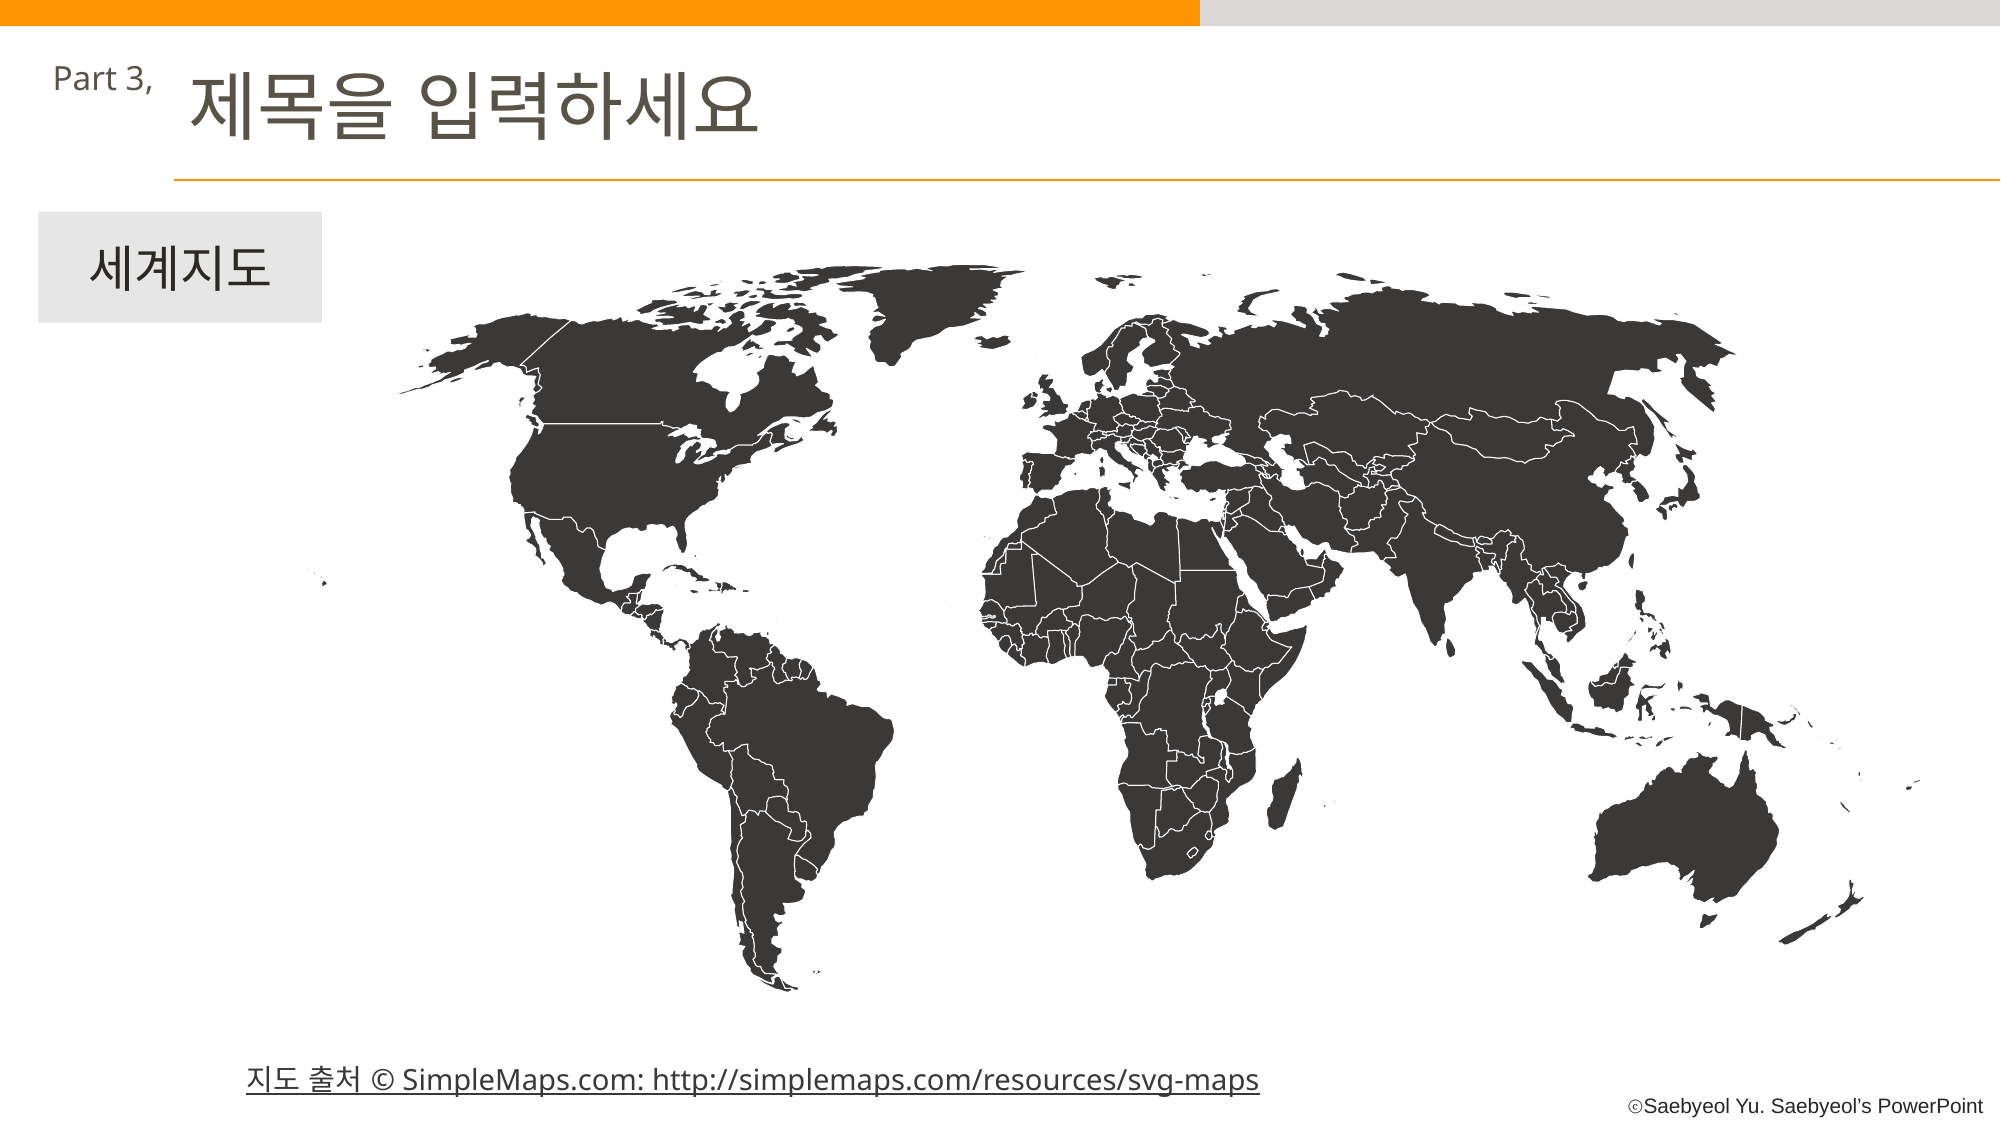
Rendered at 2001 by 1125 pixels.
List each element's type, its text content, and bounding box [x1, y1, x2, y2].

text_box [1340, 481, 1387, 530]
text_box [981, 539, 1022, 576]
text_box [1300, 547, 1305, 556]
text_box [1094, 378, 1106, 394]
text_box [1223, 514, 1325, 601]
text_box [1219, 742, 1233, 783]
text_box [1066, 624, 1079, 658]
text_box [680, 622, 739, 713]
text_box [1699, 913, 1719, 929]
text_box [1020, 391, 1038, 410]
text_box [1036, 609, 1072, 637]
text_box [1777, 878, 1865, 945]
text_box [523, 513, 652, 612]
text_box [1303, 442, 1386, 488]
text_box [1384, 497, 1515, 648]
text_box [1265, 586, 1316, 622]
text_box [1120, 435, 1133, 443]
text_box [1478, 537, 1492, 544]
text_box [1120, 661, 1211, 763]
text_box [1310, 554, 1345, 600]
text_box [707, 663, 895, 875]
text_box [1152, 368, 1170, 379]
text_box [1004, 554, 1082, 636]
text_box [1839, 800, 1851, 813]
text_box [1182, 775, 1219, 813]
text_box [1586, 748, 1780, 905]
text_box [1662, 735, 1675, 742]
text_box [1740, 704, 1787, 749]
text_box [707, 581, 722, 593]
text_box [1305, 549, 1327, 567]
text_box [709, 624, 775, 687]
text_box [1344, 487, 1416, 562]
text_box [1634, 681, 1667, 722]
text_box [1088, 431, 1106, 440]
text_box [1445, 636, 1456, 658]
text_box [981, 541, 1039, 611]
text_box [630, 611, 642, 619]
text_box [1850, 802, 1858, 809]
text_box [635, 603, 665, 619]
text_box [1266, 756, 1304, 831]
text_box [1096, 486, 1115, 525]
text_box [394, 312, 572, 396]
text_box [1654, 739, 1664, 748]
text_box Part 3, [37, 49, 169, 105]
text_box [1224, 488, 1253, 515]
text_box [998, 635, 1013, 654]
text_box [1104, 677, 1132, 713]
text_box [1168, 495, 1182, 500]
text_box [660, 563, 711, 583]
text_box [1146, 386, 1169, 398]
text_box [1256, 466, 1265, 474]
text_box [1587, 668, 1637, 714]
text_box [1204, 696, 1256, 755]
text_box [1151, 463, 1178, 492]
text_box [1022, 633, 1049, 667]
text_box [1168, 570, 1245, 643]
text_box [1133, 420, 1156, 431]
text_box [1498, 535, 1541, 635]
text_box [1061, 630, 1071, 659]
text_box [0, 0, 399, 27]
text_box [1219, 509, 1226, 529]
text_box [671, 683, 698, 716]
text_box [1032, 391, 1039, 398]
text_box [1007, 643, 1026, 667]
text_box [1142, 453, 1151, 462]
text_box [1638, 734, 1654, 740]
text_box [1046, 629, 1066, 665]
text_box [1160, 450, 1187, 464]
text_box [1105, 386, 1113, 394]
text_box [1278, 526, 1287, 534]
text_box [1092, 433, 1145, 491]
text_box [522, 299, 840, 461]
text_box [737, 811, 810, 976]
text_box [1099, 455, 1105, 465]
text_box [518, 396, 527, 407]
text_box 세계지도 [73, 229, 288, 305]
text_box [1434, 524, 1475, 547]
text_box 제목을 입력하세요 [174, 52, 777, 158]
text_box [1333, 272, 1368, 282]
text_box [727, 787, 792, 993]
text_box [1222, 608, 1290, 671]
text_box [782, 657, 802, 681]
text_box [1203, 704, 1210, 715]
text_box [399, 0, 799, 27]
text_box [1145, 377, 1174, 390]
text_box [1102, 624, 1139, 680]
text_box [1591, 652, 1637, 687]
text_box [1222, 502, 1228, 510]
text_box [1073, 411, 1087, 419]
text_box [1240, 487, 1287, 531]
text_box [1093, 274, 1145, 290]
text_box [1142, 438, 1163, 460]
text_box [1137, 811, 1216, 881]
text_box [981, 495, 1057, 573]
text_box [637, 590, 643, 604]
text_box [1020, 451, 1076, 495]
text_box [621, 594, 640, 616]
text_box [799, 0, 1199, 27]
text_box [973, 335, 1013, 350]
text_box [772, 265, 885, 292]
text_box [1117, 783, 1181, 849]
text_box [767, 645, 788, 684]
text_box [1105, 509, 1181, 583]
text_box [1544, 563, 1586, 644]
text_box [1623, 734, 1635, 741]
text_box [1042, 412, 1097, 459]
text_box [1614, 455, 1637, 485]
text_box [1080, 313, 1170, 377]
text_box [37, 211, 323, 324]
text_box [1225, 660, 1263, 717]
text_box [1237, 454, 1269, 467]
text_box [809, 969, 823, 975]
text_box [1259, 391, 1430, 468]
text_box [720, 581, 738, 595]
text_box [1259, 624, 1308, 700]
text_box [1223, 509, 1242, 530]
text_box [1633, 589, 1666, 642]
text_box [1627, 552, 1635, 571]
text_box [1261, 463, 1286, 481]
text_box [1188, 848, 1197, 857]
text_box [1476, 547, 1500, 578]
text_box [1126, 562, 1176, 651]
text_box [1392, 401, 1637, 592]
text_box [754, 280, 804, 300]
text_box [1106, 678, 1117, 686]
text_box [1207, 748, 1257, 836]
text_box [1075, 400, 1091, 415]
text_box [1147, 458, 1154, 474]
text_box [1156, 788, 1199, 837]
text_box 지도 출처 © SimpleMaps.com: http://simplemaps.com/resources/svg-maps [231, 1054, 1283, 1112]
text_box [1131, 427, 1157, 442]
text_box [1199, 0, 1599, 27]
text_box [1521, 660, 1619, 739]
text_box [737, 279, 754, 285]
text_box [1364, 467, 1400, 490]
text_box [669, 690, 734, 791]
text_box [641, 608, 665, 633]
text_box [1019, 461, 1033, 490]
text_box [1599, 0, 2000, 27]
text_box [693, 552, 700, 561]
text_box [1117, 723, 1177, 788]
text_box [649, 630, 665, 646]
text_box [1177, 460, 1264, 495]
text_box [1208, 495, 1219, 502]
text_box [1388, 486, 1399, 490]
text_box [981, 622, 997, 631]
text_box [689, 589, 700, 594]
text_box [1177, 518, 1236, 570]
text_box [1905, 785, 1913, 791]
text_box [1373, 454, 1415, 475]
text_box [1037, 373, 1069, 419]
text_box [1625, 628, 1637, 645]
text_box [1524, 579, 1567, 660]
text_box [1131, 444, 1147, 456]
text_box [1544, 656, 1566, 684]
text_box [1776, 704, 1801, 726]
text_box [765, 796, 807, 842]
text_box [1022, 487, 1117, 586]
text_box [1553, 612, 1577, 634]
text_box [508, 421, 773, 554]
text_box [1834, 736, 1839, 745]
text_box [1369, 279, 1387, 285]
text_box [1162, 285, 1738, 466]
text_box [1114, 413, 1140, 427]
text_box [708, 280, 726, 287]
text_box [1087, 393, 1124, 433]
text_box [1119, 393, 1161, 422]
text_box [662, 638, 691, 652]
text_box [729, 745, 788, 816]
text_box [834, 264, 1027, 367]
text_box [1260, 473, 1357, 554]
text_box [1104, 322, 1149, 391]
text_box [1176, 623, 1233, 671]
text_box [1537, 567, 1575, 615]
text_box [781, 977, 800, 991]
text_box [1166, 735, 1223, 788]
text_box [1633, 741, 1643, 747]
text_box [731, 289, 751, 298]
text_box [1103, 424, 1133, 437]
text_box [794, 855, 818, 882]
text_box [1654, 442, 1701, 522]
text_box [746, 294, 758, 299]
text_box [1263, 622, 1270, 630]
text_box [798, 659, 813, 680]
text_box [1149, 428, 1191, 453]
text_box [1857, 770, 1863, 782]
text_box [1691, 692, 1742, 741]
text_box [1120, 438, 1144, 459]
text_box [1141, 391, 1155, 396]
text_box [742, 589, 752, 593]
text_box [1074, 614, 1132, 668]
text_box [1293, 458, 1361, 498]
text_box [1201, 698, 1210, 707]
text_box [1158, 387, 1194, 411]
text_box [1206, 832, 1212, 839]
text_box [1806, 718, 1814, 729]
text_box [669, 285, 723, 300]
text_box [1141, 319, 1179, 368]
text_box [1115, 670, 1151, 719]
text_box [990, 622, 1025, 650]
text_box [1063, 562, 1136, 627]
text_box [977, 599, 1007, 624]
text_box [1132, 631, 1193, 676]
text_box [1152, 459, 1164, 468]
text_box [1177, 427, 1189, 440]
text_box [1630, 479, 1650, 503]
text_box [1204, 667, 1232, 699]
text_box [313, 571, 324, 579]
text_box [1236, 592, 1269, 623]
text_box [1648, 637, 1672, 661]
text_box [1815, 732, 1824, 739]
text_box [1678, 706, 1693, 712]
text_box [1155, 406, 1232, 449]
text_box [1431, 409, 1575, 464]
text_box [321, 579, 328, 588]
text_box [1195, 273, 1215, 277]
text_box [1676, 678, 1684, 696]
text_box [1913, 778, 1921, 784]
